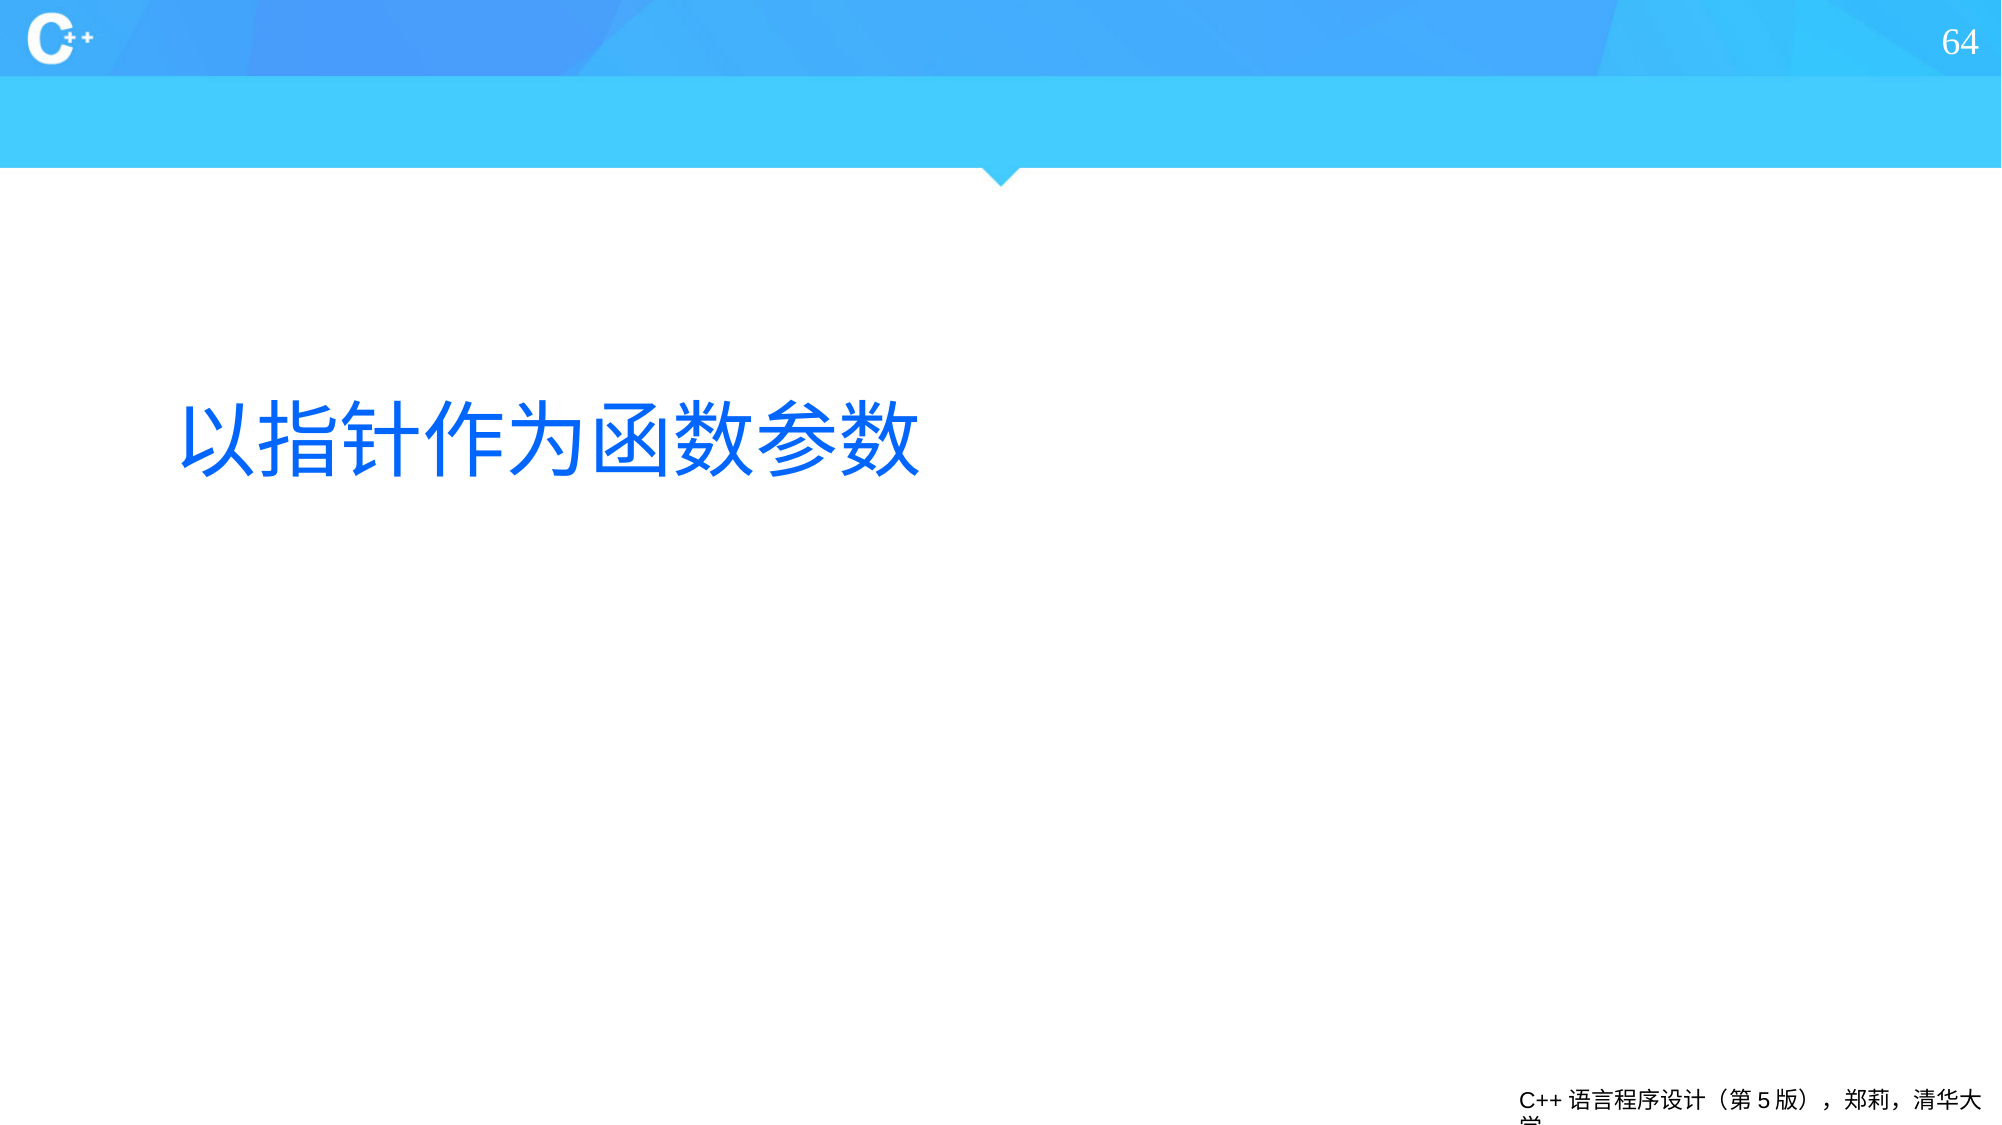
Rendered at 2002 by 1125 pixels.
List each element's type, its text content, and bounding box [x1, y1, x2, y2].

slide_number 64 [1543, 9, 1995, 70]
picture [0, 0, 2002, 1125]
title 以指针作为函数参数 [158, 324, 1859, 549]
